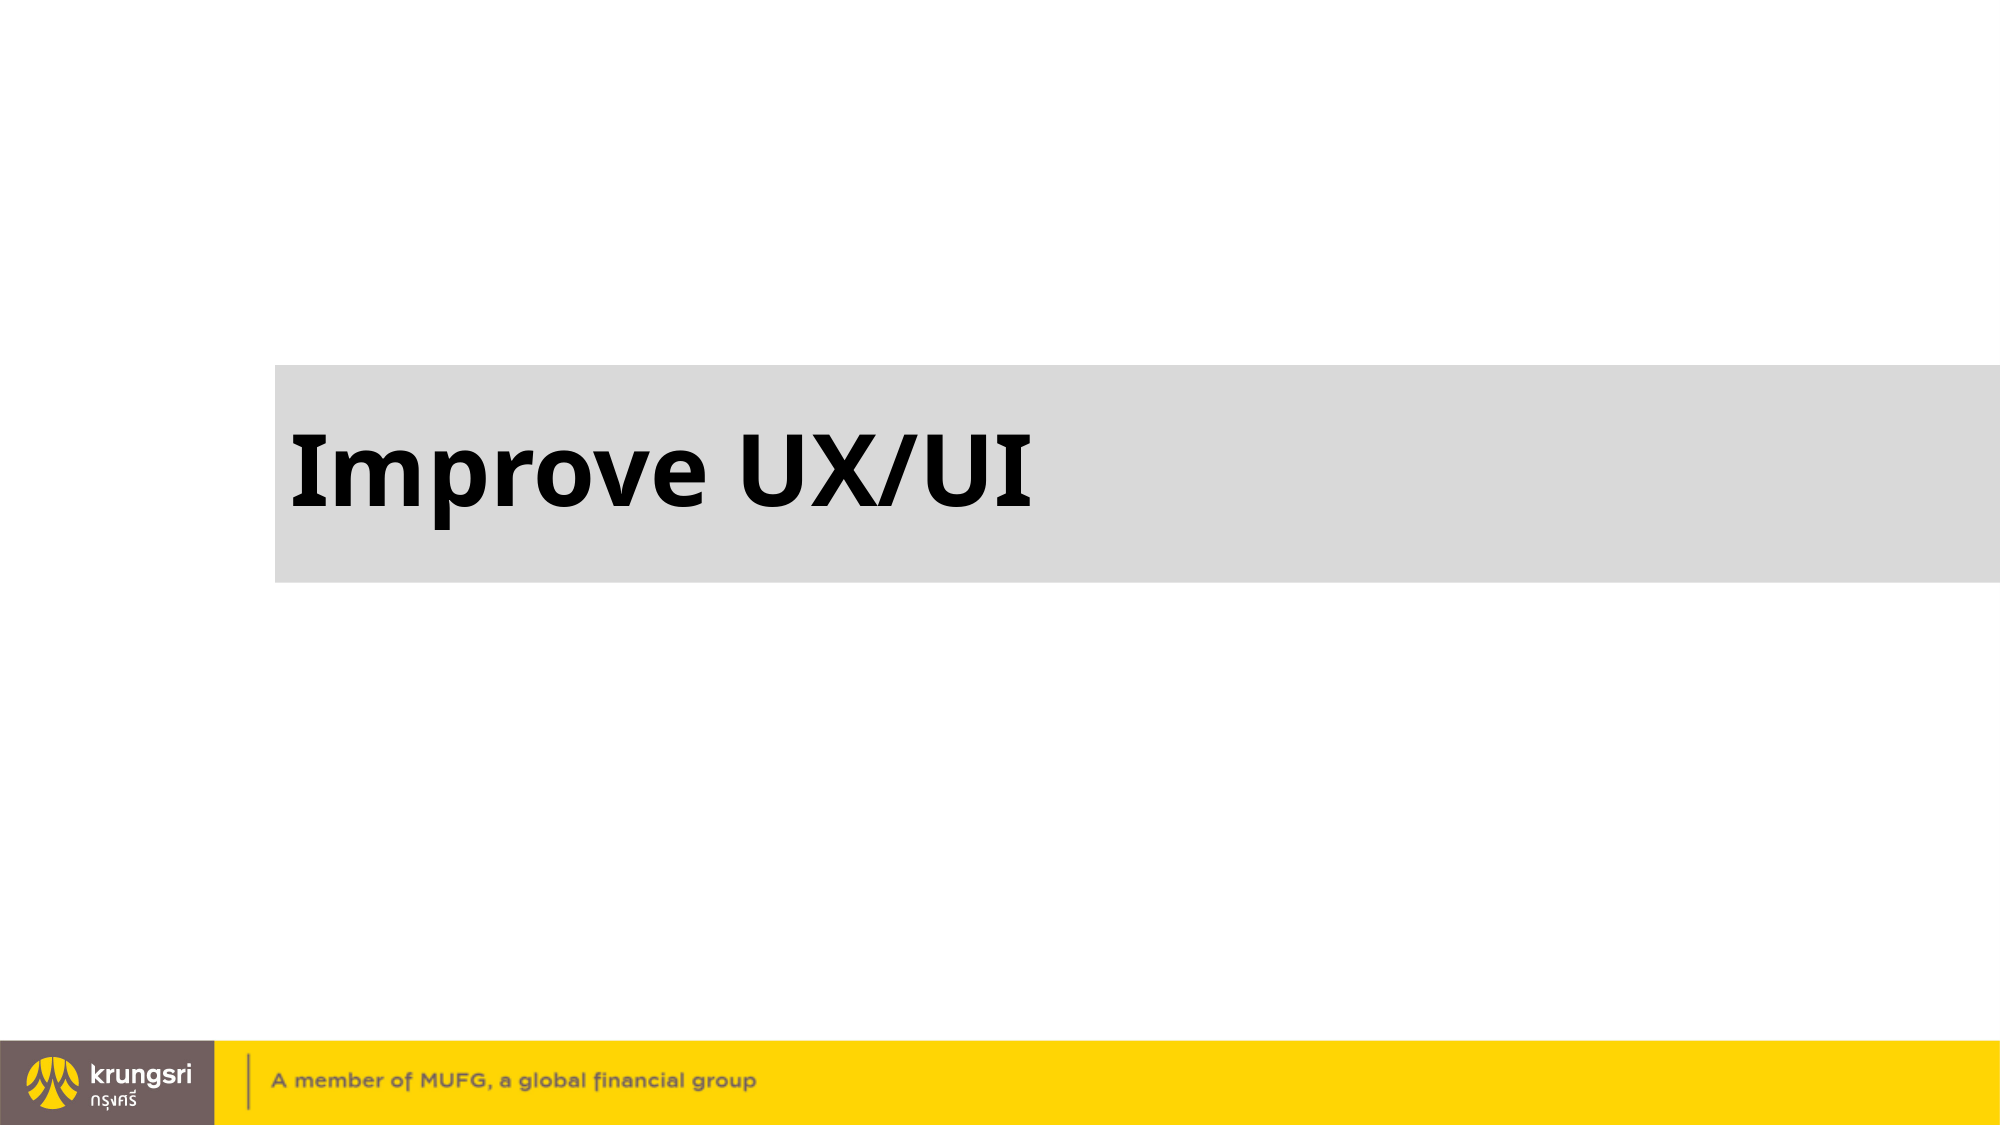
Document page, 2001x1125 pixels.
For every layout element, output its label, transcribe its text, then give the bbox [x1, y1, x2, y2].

title Improve UX/UI [275, 365, 2000, 583]
picture [0, 0, 2000, 1125]
